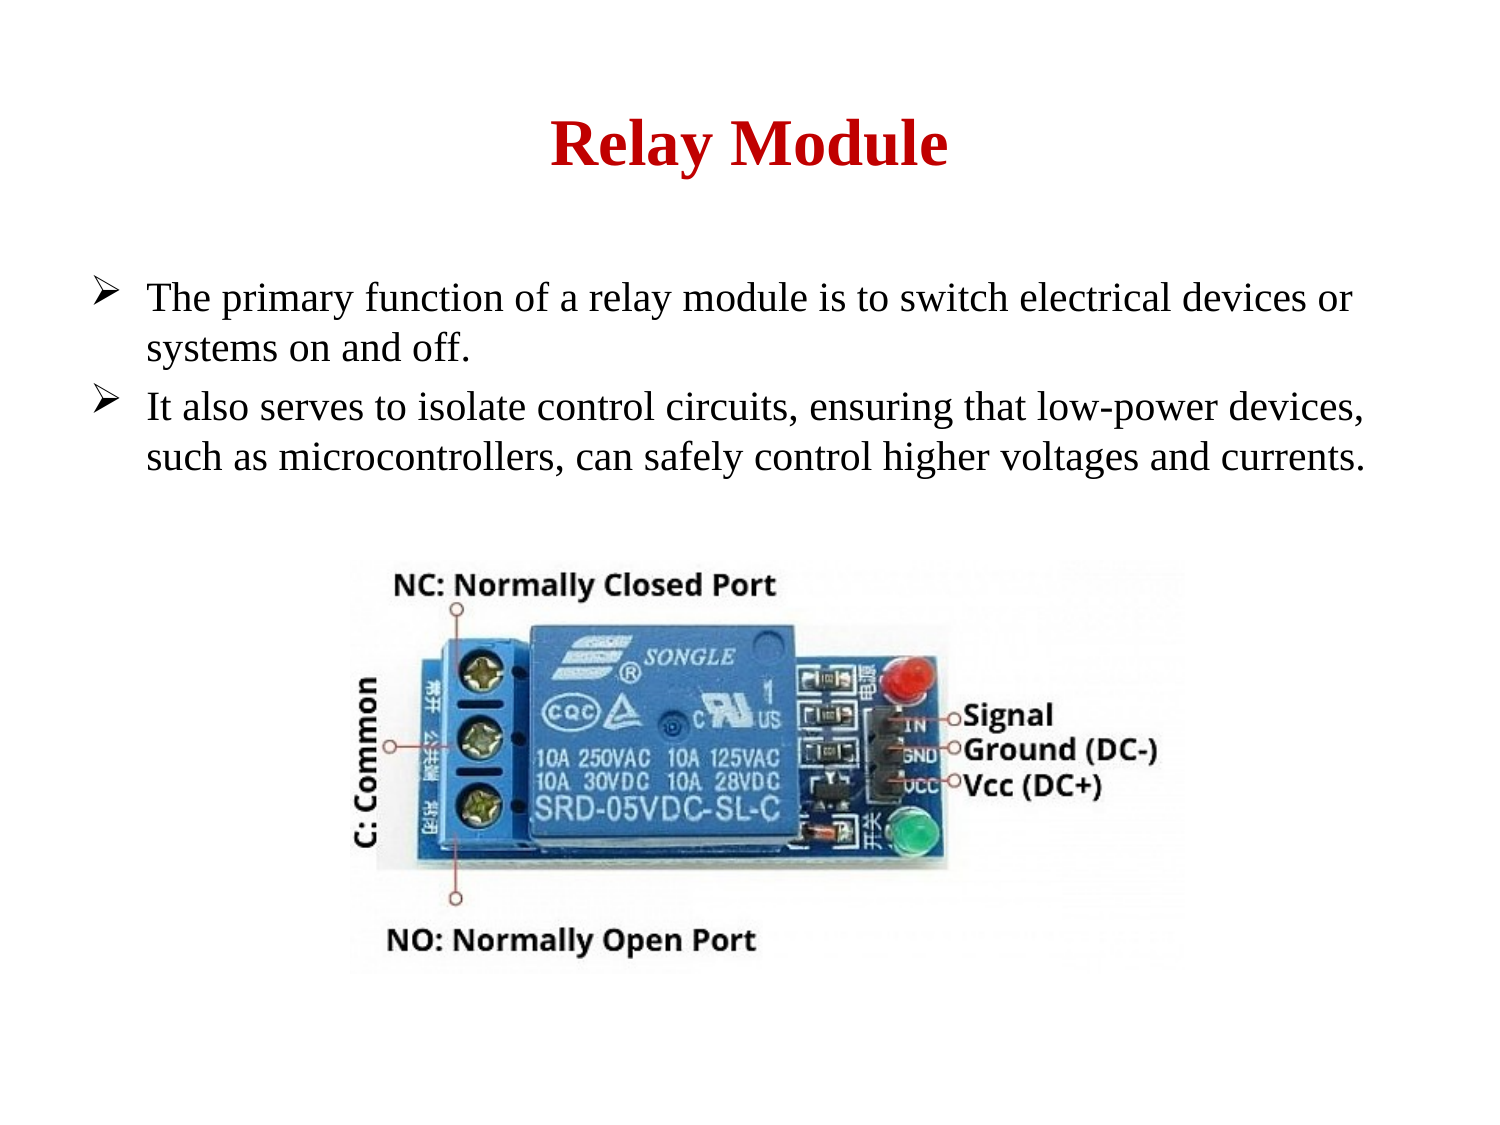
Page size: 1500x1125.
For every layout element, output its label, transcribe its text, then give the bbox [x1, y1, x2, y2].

title Relay Module [75, 45, 1425, 233]
picture [349, 560, 1185, 974]
list The primary function of a relay module is to switch electrical devices or systems on and off. It also serves to isolate control circuits, ensuring that low-power devices, such as microcontrollers, can safely control higher voltages and currents. [75, 262, 1425, 1005]
